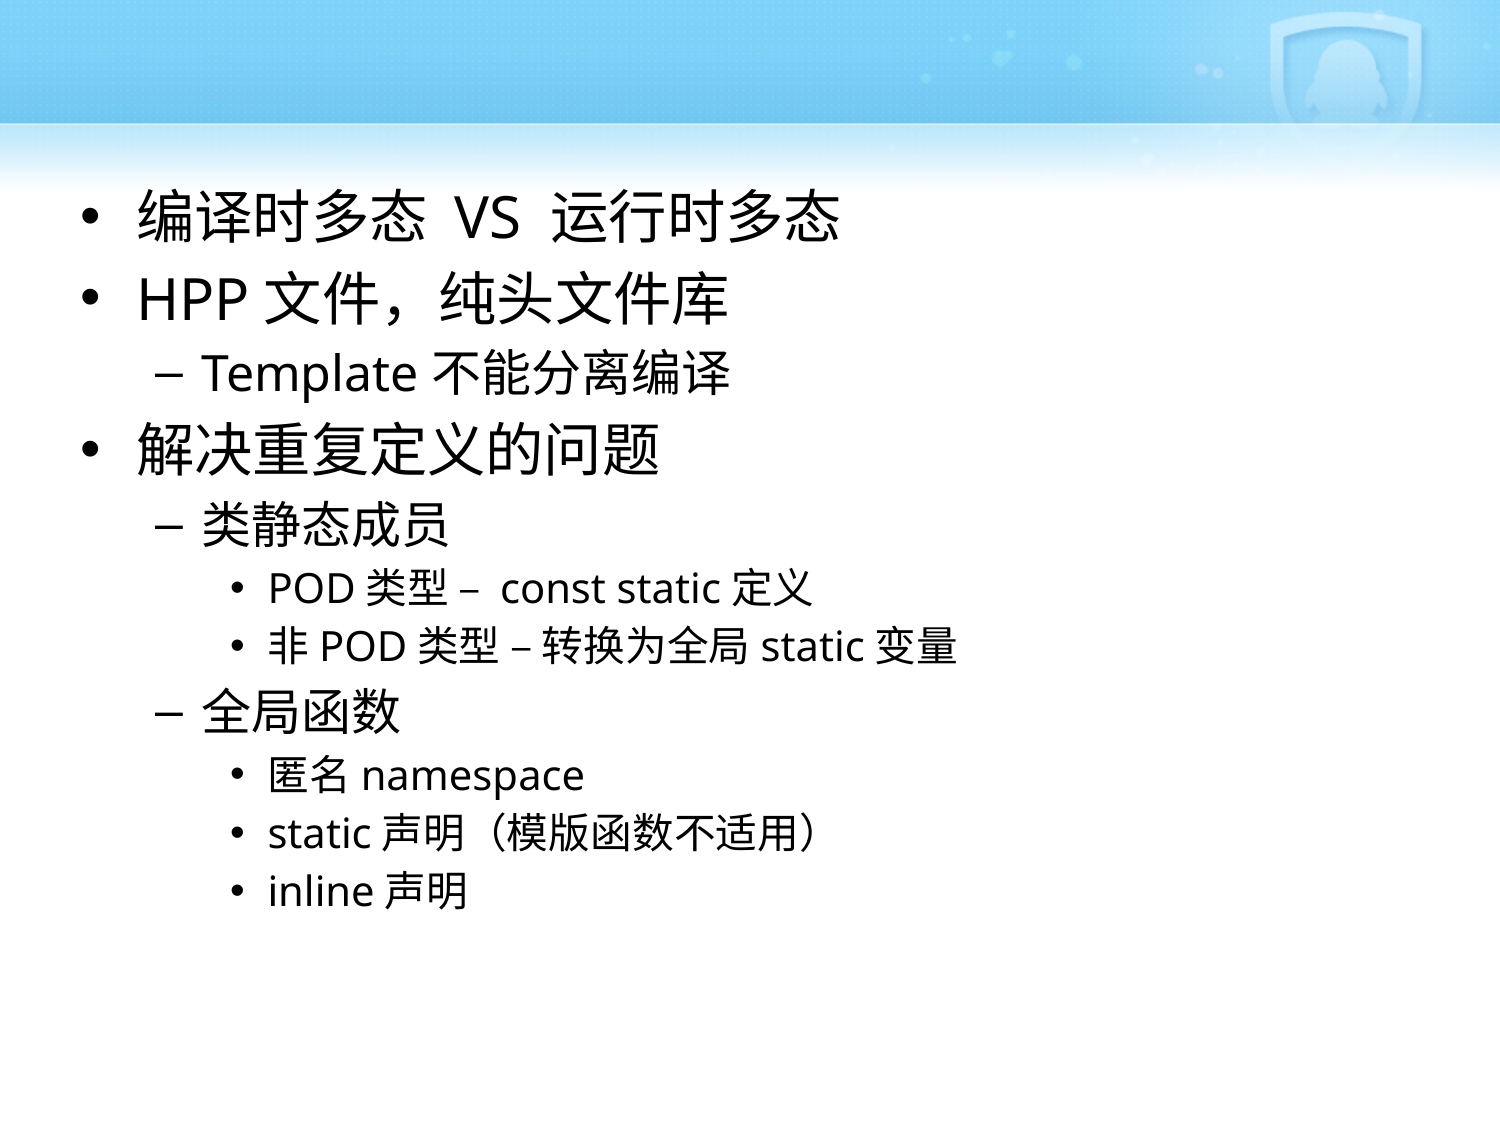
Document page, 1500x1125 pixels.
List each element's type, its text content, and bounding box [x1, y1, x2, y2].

picture [0, 0, 1500, 1125]
list 编译时多态 VS 运行时多态 HPP文件，纯头文件库 Template不能分离编译 解决重复定义的问题 类静态成员 POD类型 – const static定义 非POD类型 – 转换为全局static变量 全局函数 匿名namespace static声明（模版函数不适用） inline声明 [64, 172, 1415, 982]
